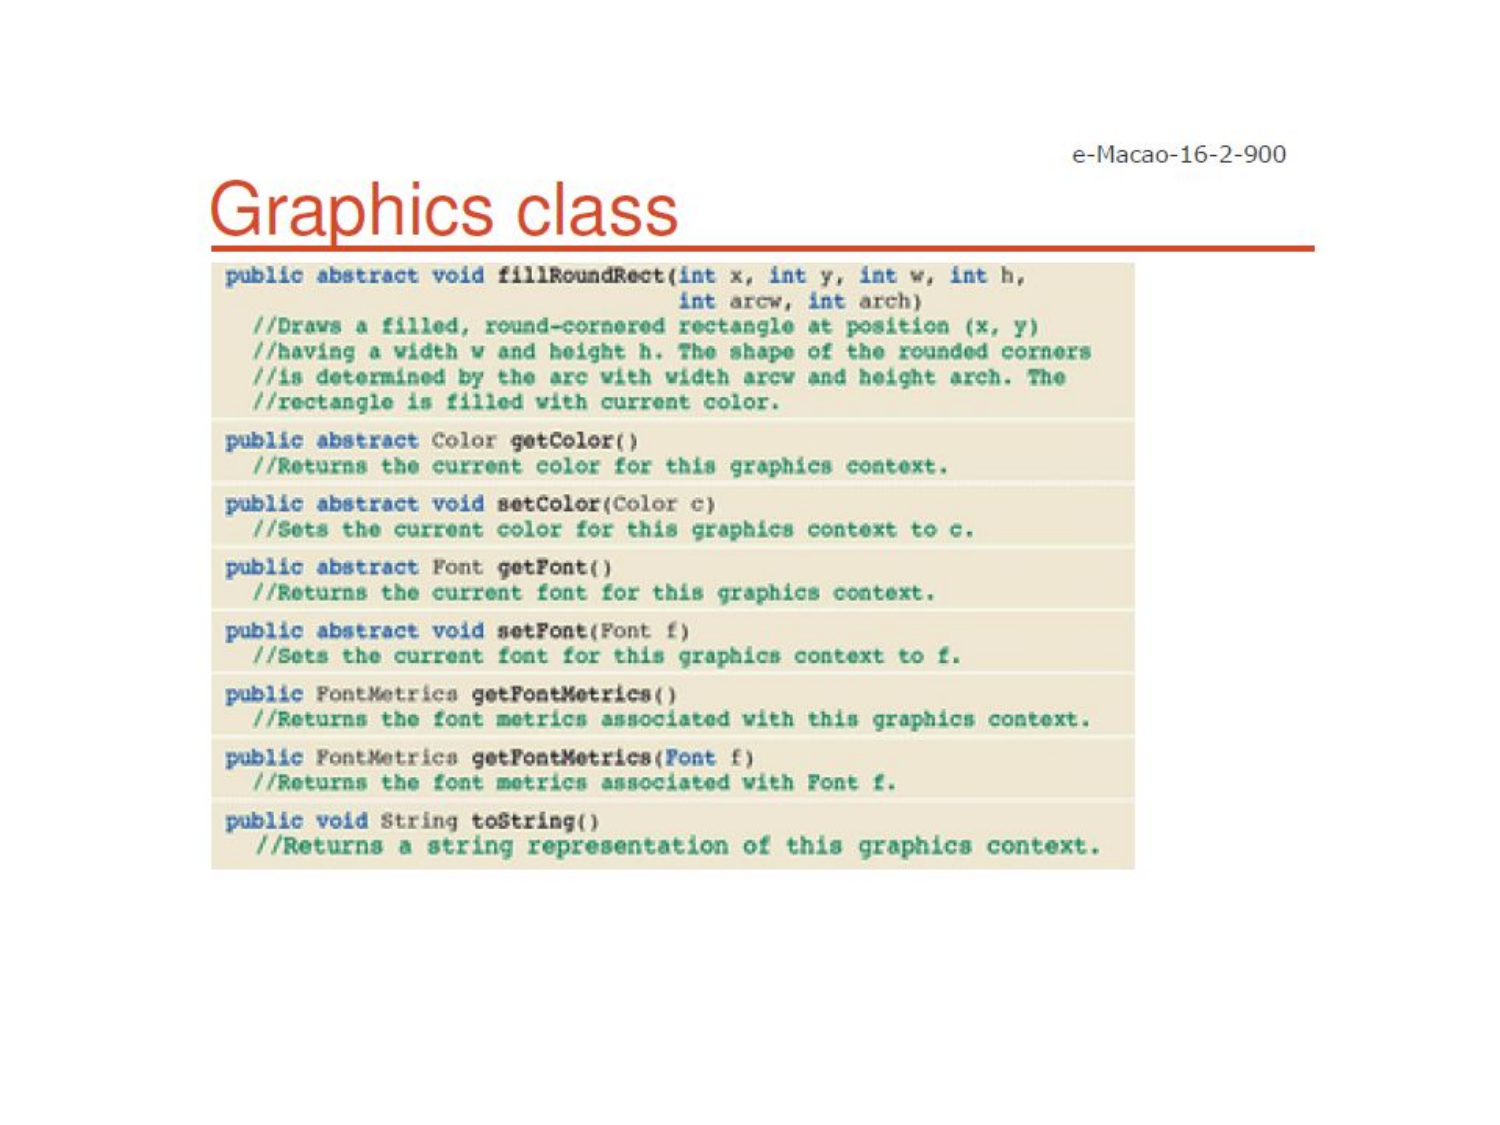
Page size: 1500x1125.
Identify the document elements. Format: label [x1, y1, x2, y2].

picture [123, 80, 1376, 1045]
